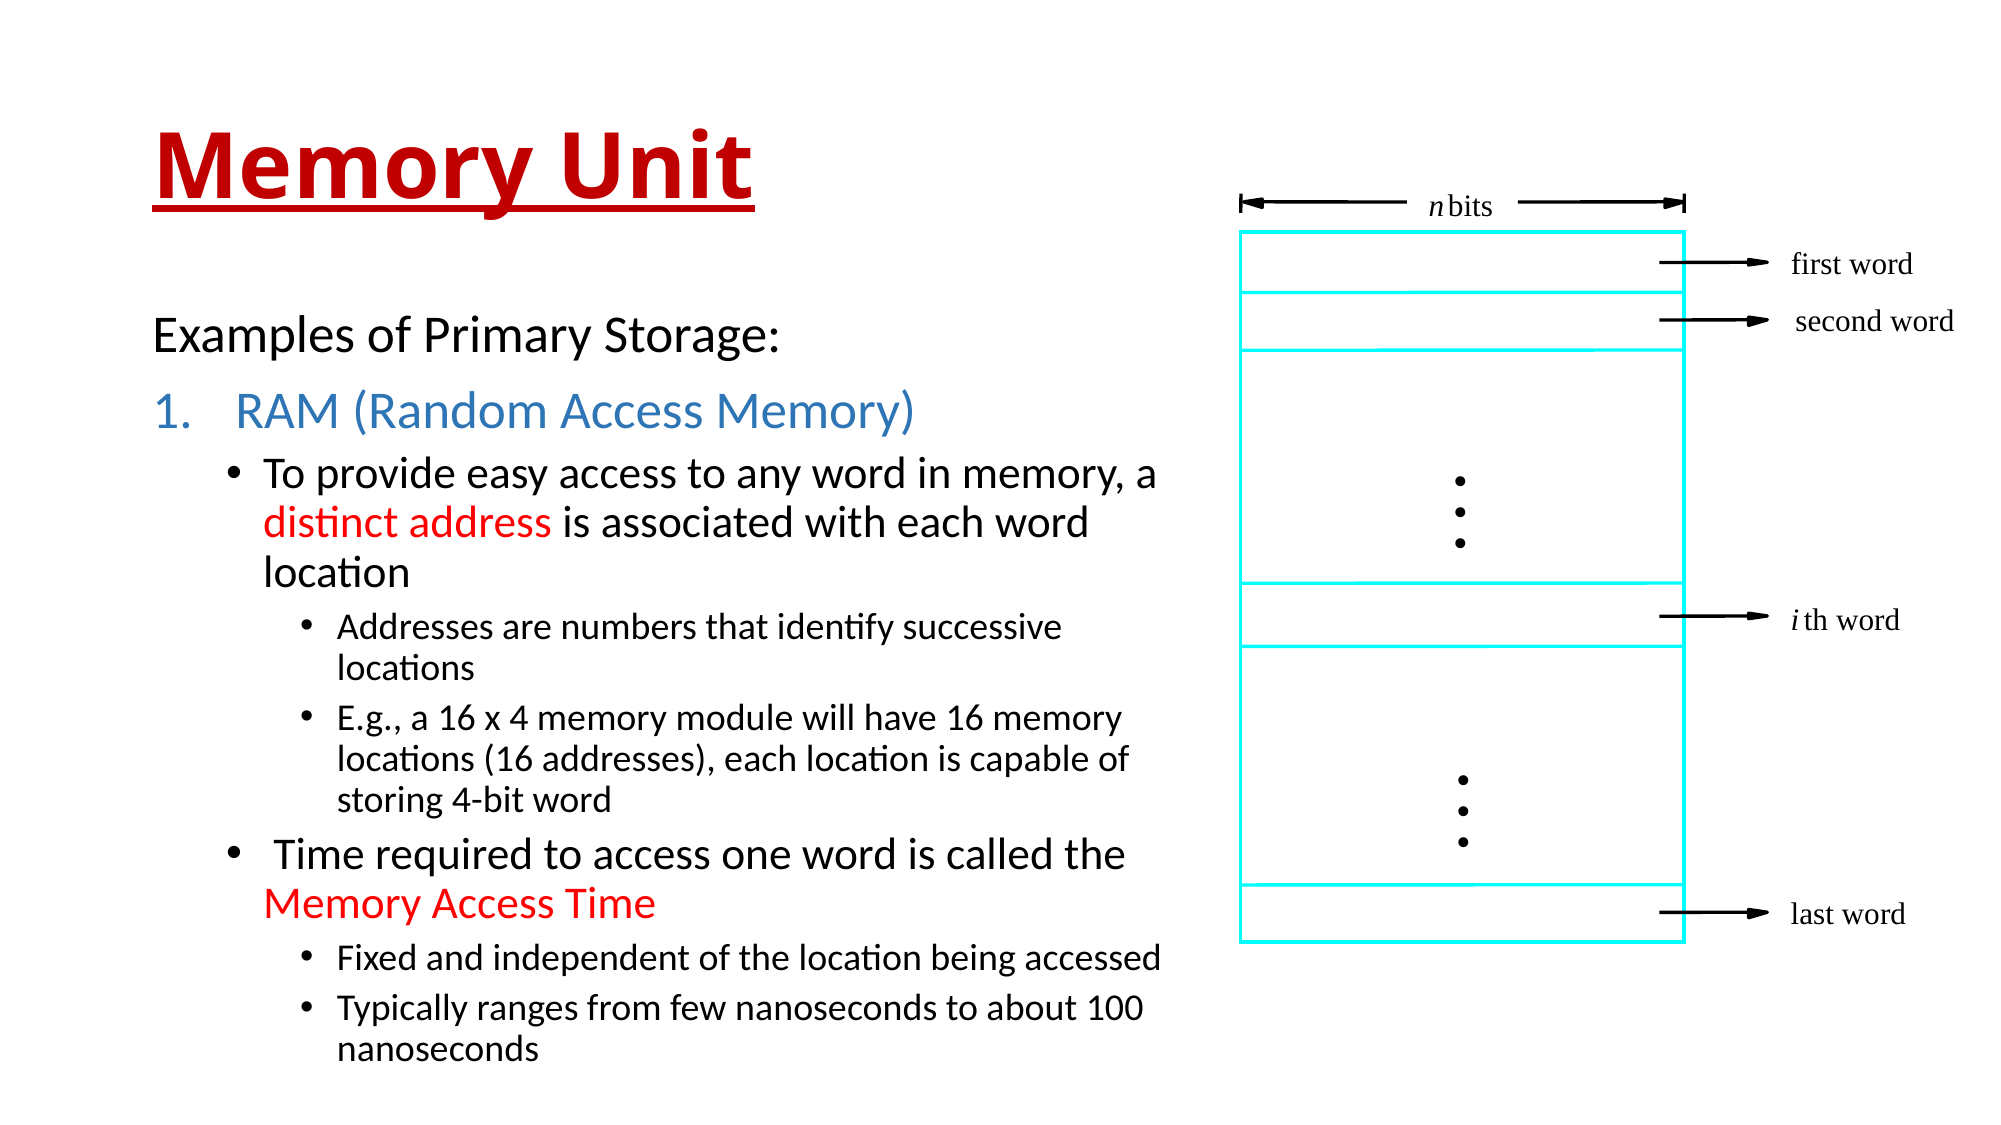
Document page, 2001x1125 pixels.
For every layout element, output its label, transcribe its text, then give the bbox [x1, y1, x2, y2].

list Examples of Primary Storage: RAM (Random Access Memory) To provide easy access to any word in memory, a distinct address is associated with each word location Addresses are numbers that identify successive locations E.g., a 16 x 4 memory module will have 16 memory locations (16 addresses), each location is capable of storing 4-bit word Time required to access one word is called the Memory Access Time Fixed and independent of the location being accessed Typically ranges from few nanoseconds to about 100 nanoseconds [137, 299, 1214, 1080]
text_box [1240, 185, 1956, 943]
title Memory Unit [137, 59, 1863, 278]
